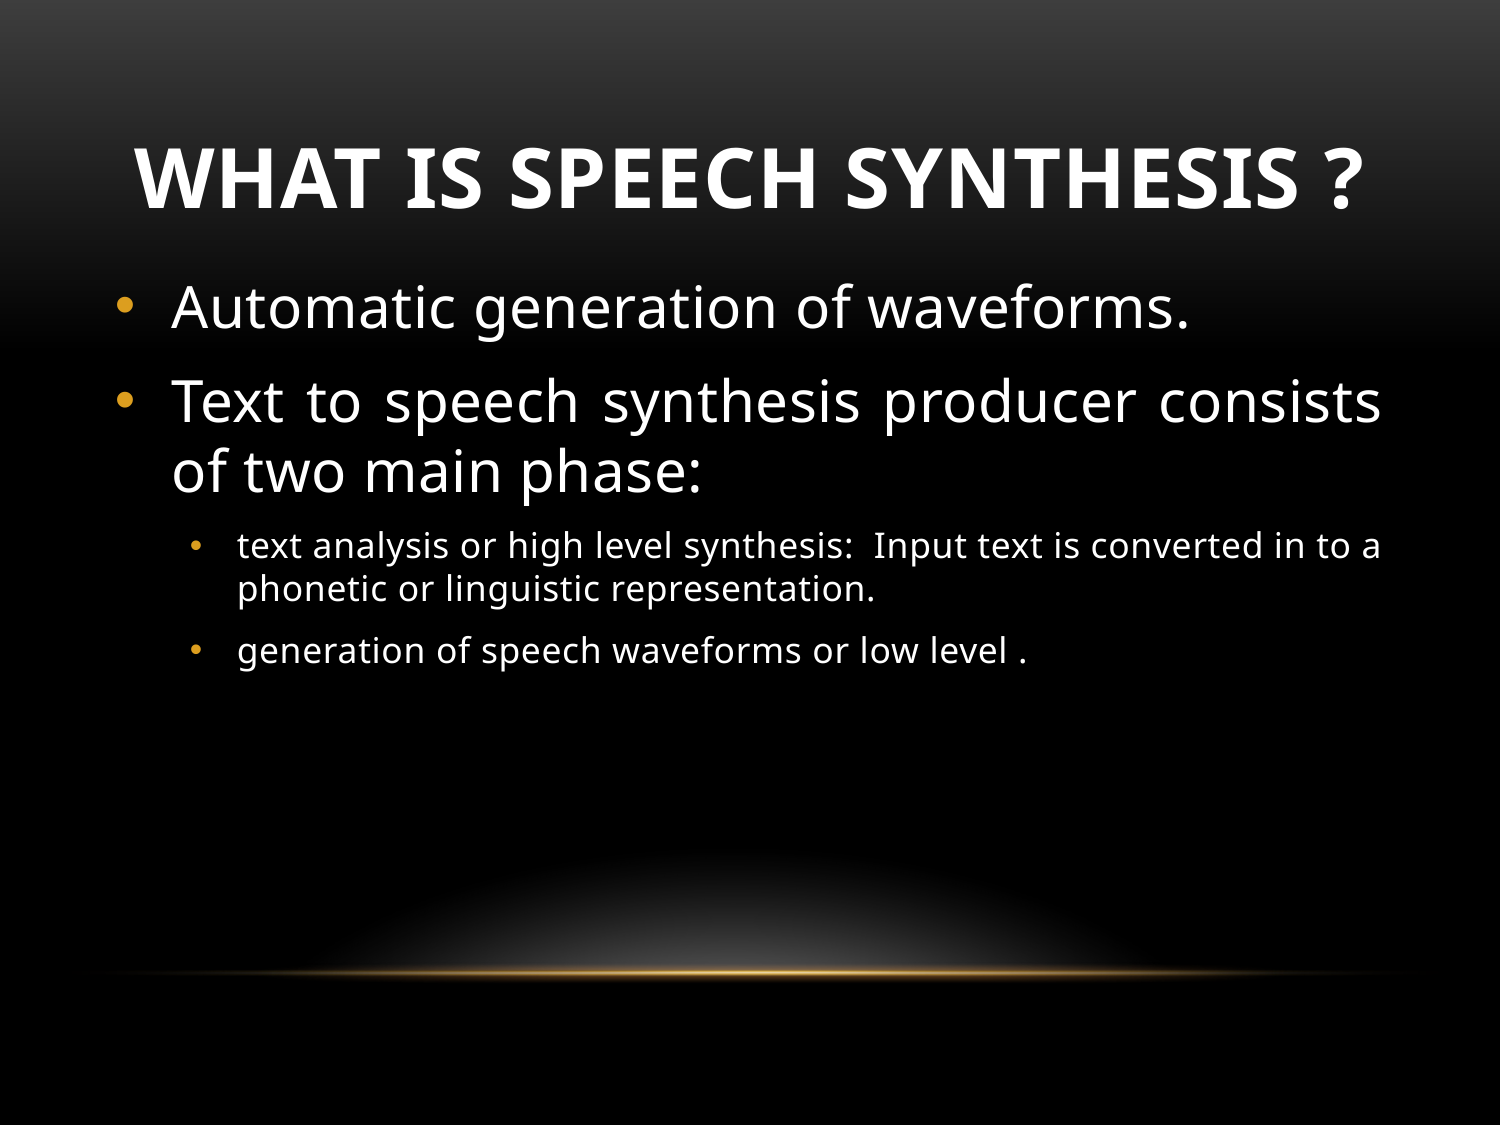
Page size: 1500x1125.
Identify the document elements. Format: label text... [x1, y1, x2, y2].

list Automatic generation of waveforms. Text to speech synthesis producer consists of two main phase: text analysis or high level synthesis: Input text is converted in to a phonetic or linguistic representation. generation of speech waveforms or low level . [99, 262, 1400, 938]
picture [0, 0, 1500, 1125]
title What is speech synthesis ? [99, 45, 1400, 233]
